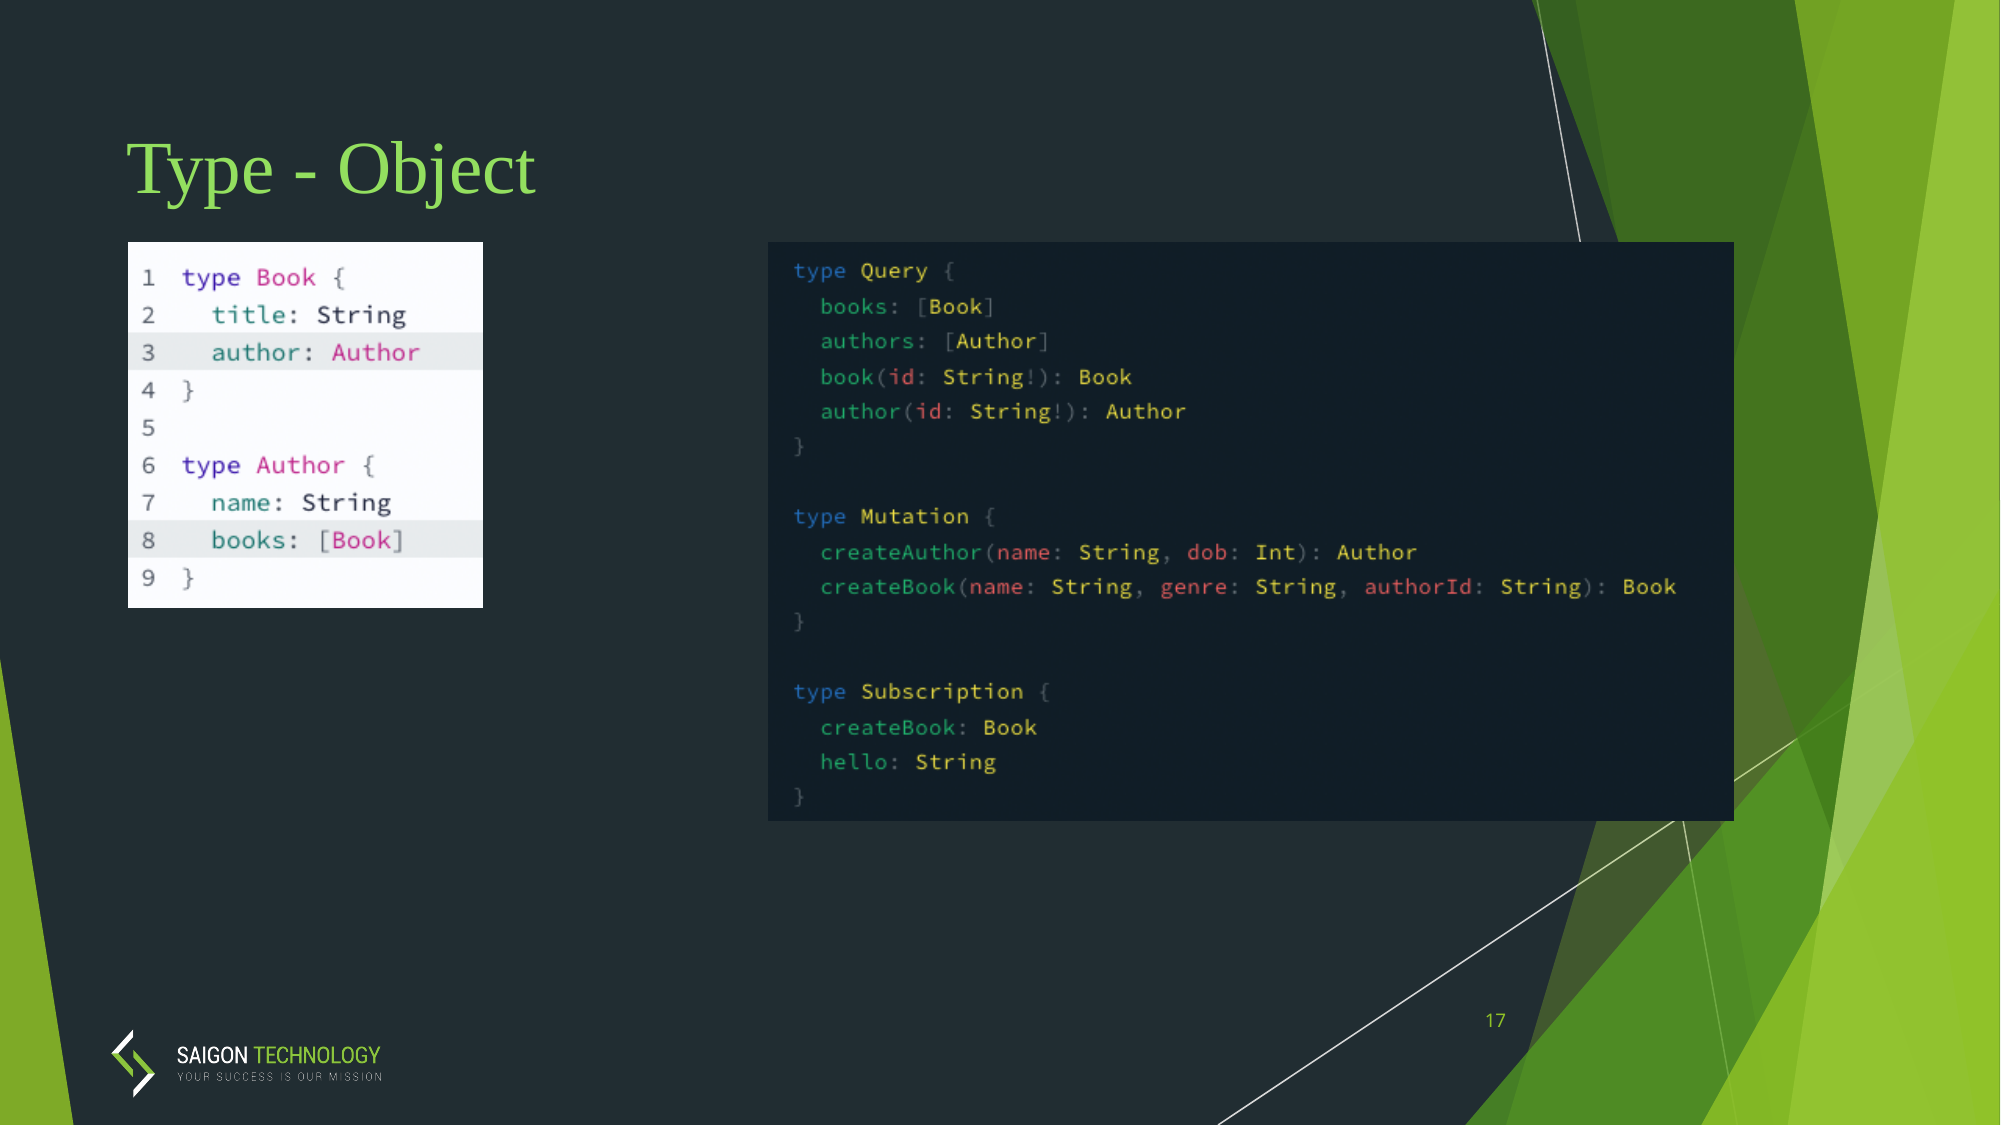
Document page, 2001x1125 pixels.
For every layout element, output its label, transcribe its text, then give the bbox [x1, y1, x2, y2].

text_box Type - Object [111, 111, 1112, 217]
picture [110, 1028, 381, 1098]
picture [127, 242, 483, 609]
slide_number ‹#› [1409, 991, 1522, 1051]
picture [767, 242, 1734, 821]
